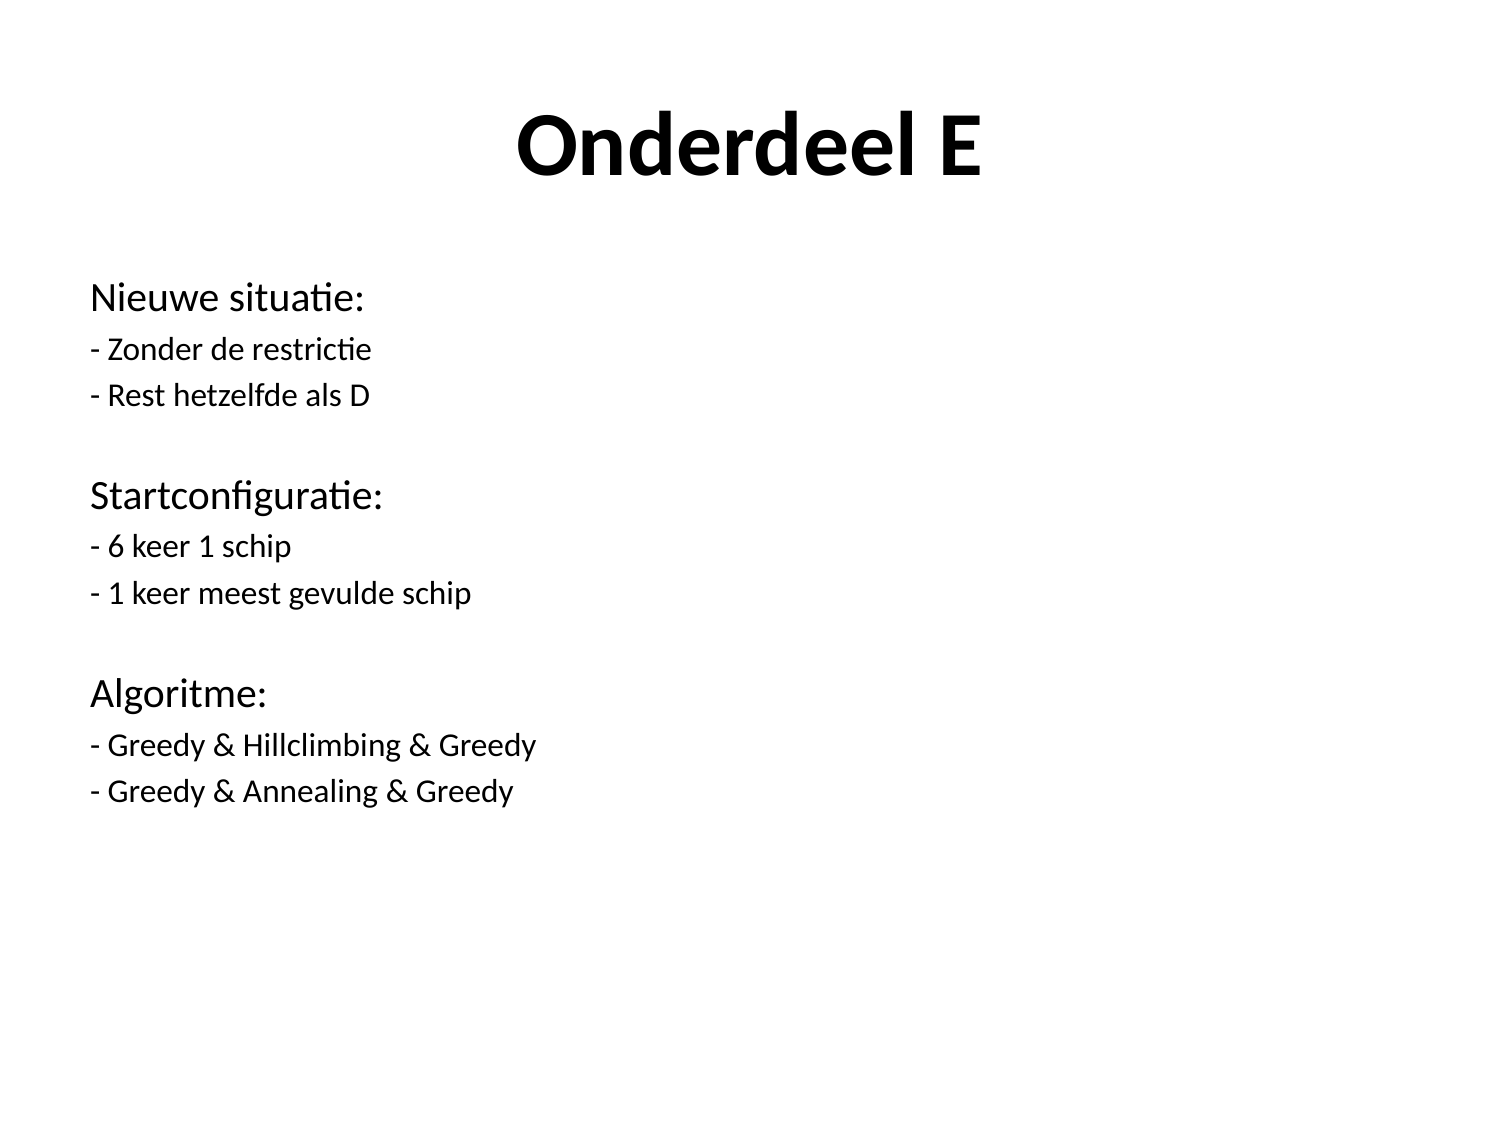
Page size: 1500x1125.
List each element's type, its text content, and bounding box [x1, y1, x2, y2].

list Nieuwe situatie: - Zonder de restrictie - Rest hetzelfde als D Startconfiguratie: - 6 keer 1 schip - 1 keer meest gevulde schip Algoritme: - Greedy & Hillclimbing & Greedy - Greedy & Annealing & Greedy [75, 262, 1425, 1005]
title Onderdeel E [75, 45, 1425, 233]
